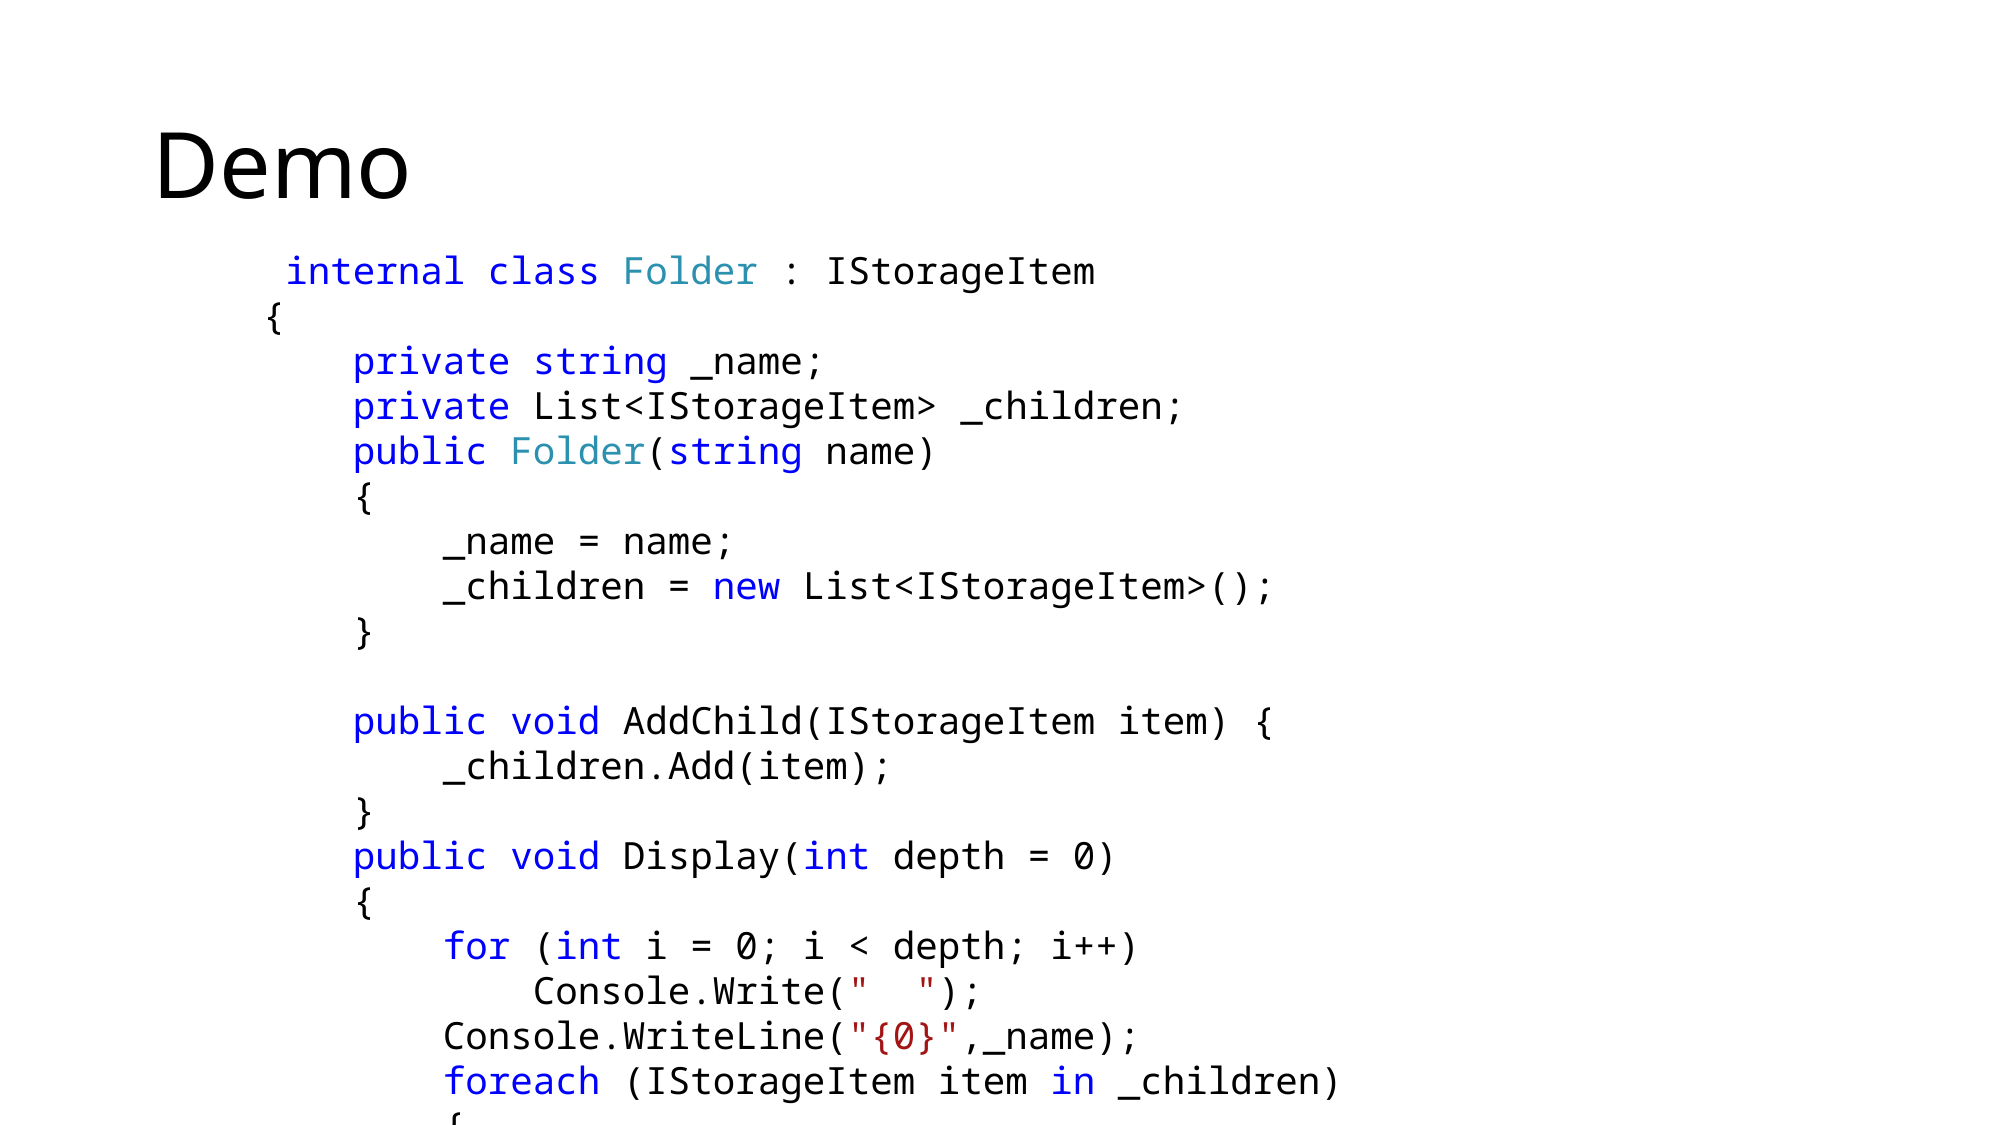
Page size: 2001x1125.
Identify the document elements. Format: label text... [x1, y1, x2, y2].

title Demo [137, 59, 1863, 278]
text_box internal class Folder : IStorageItem { private string _name; private List<IStorageItem> _children; public Folder(string name) { _name = name; _children = new List<IStorageItem>(); } public void AddChild(IStorageItem item) { _children.Add(item); } public void Display(int depth = 0) { for (int i = 0; i < depth; i++) Console.Write(" "); Console.WriteLine("{0}",_name); foreach (IStorageItem item in _children) { int temp = depth; item.Display(++temp); } } } [225, 239, 1951, 1125]
